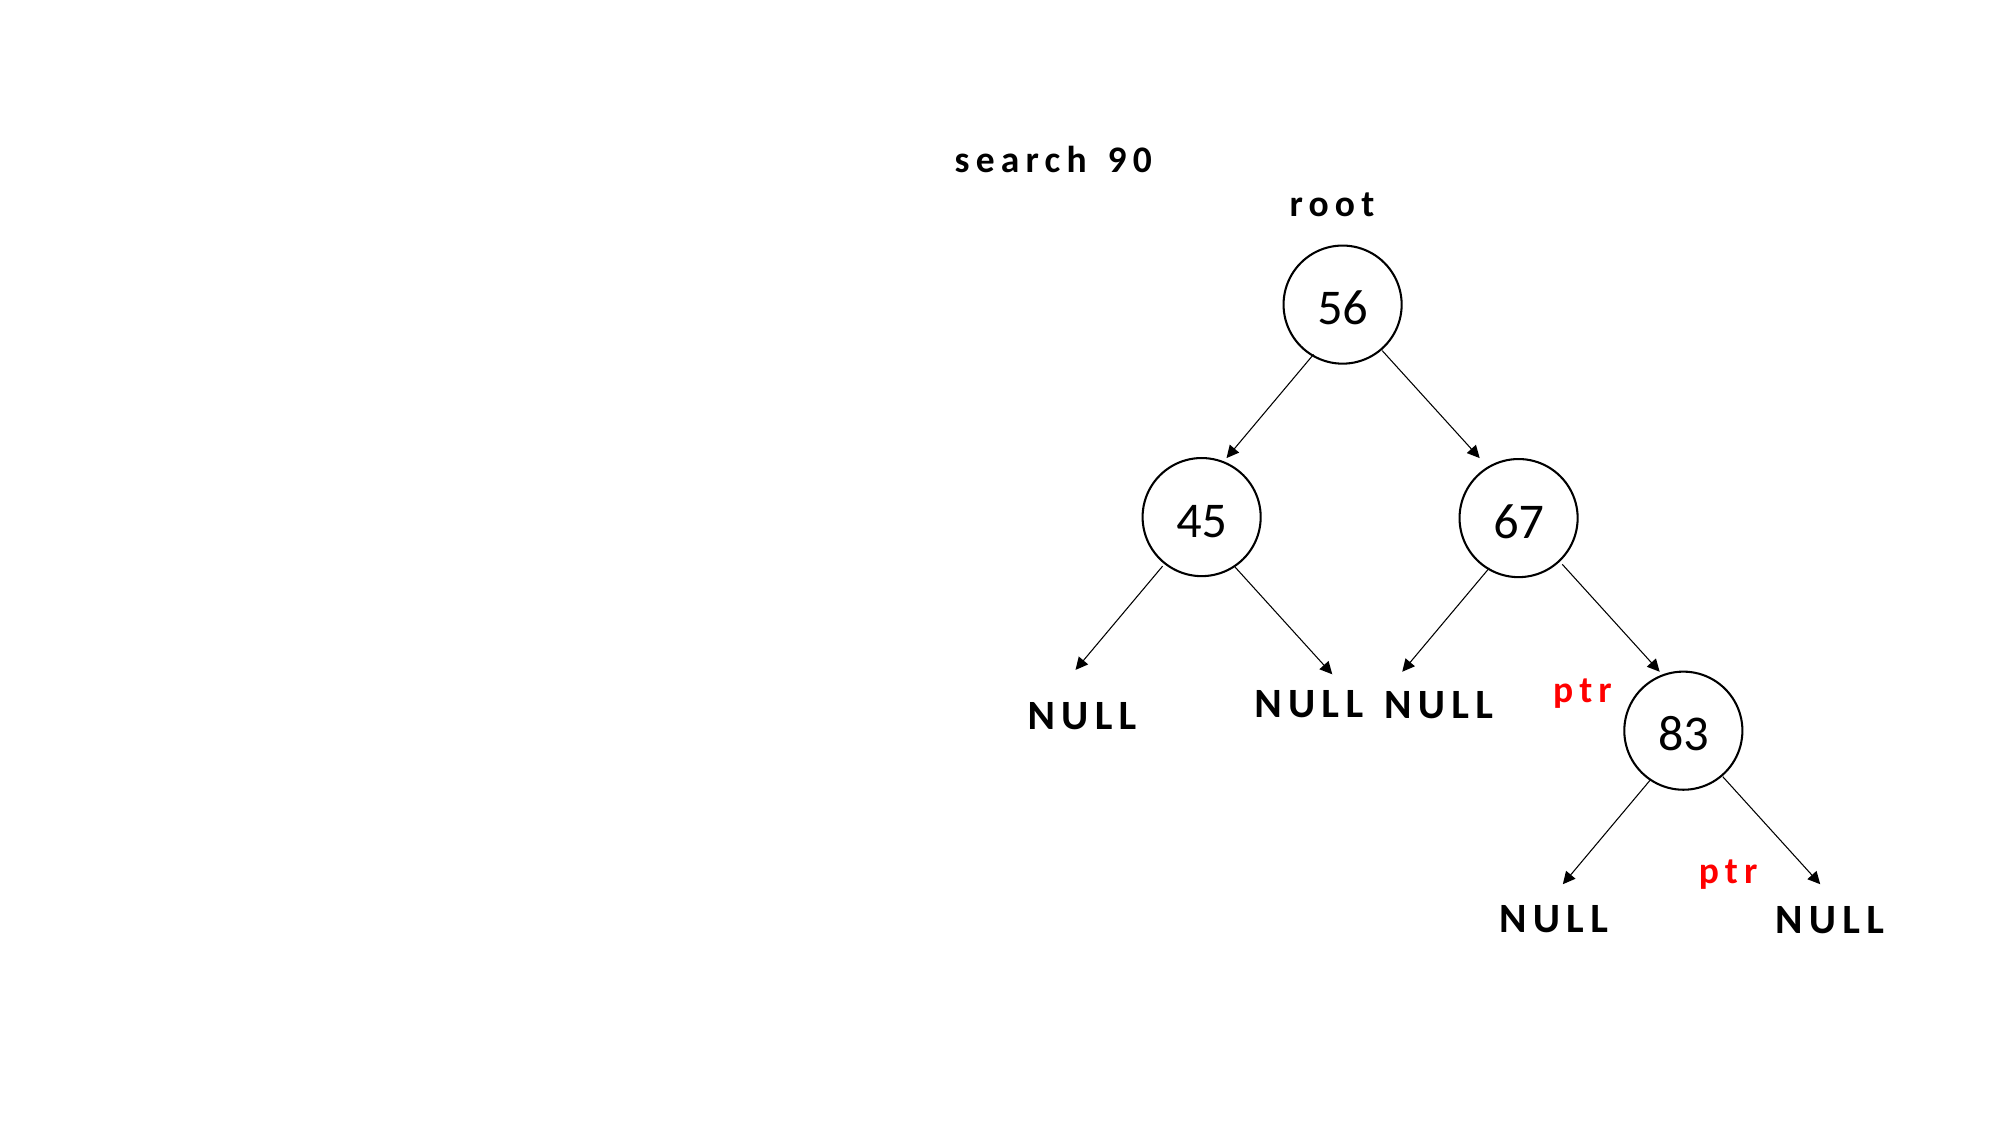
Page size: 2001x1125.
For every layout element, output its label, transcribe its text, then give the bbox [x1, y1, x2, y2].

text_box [1075, 566, 1163, 670]
text_box 67 [1458, 458, 1579, 579]
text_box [1382, 350, 1480, 459]
text_box NULL [1369, 669, 1509, 735]
text_box ptr [1538, 657, 1647, 718]
text_box 45 [1141, 456, 1262, 578]
text_box 56 [1282, 244, 1403, 365]
text_box root [1274, 171, 1390, 232]
text_box search 90 [939, 127, 1168, 187]
text_box 83 [1623, 670, 1744, 791]
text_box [1722, 776, 1821, 885]
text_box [1226, 354, 1314, 459]
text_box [1562, 780, 1650, 885]
text_box NULL [1760, 884, 1900, 949]
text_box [1562, 564, 1660, 672]
text_box NULL [1012, 680, 1152, 746]
text_box NULL [1239, 667, 1379, 733]
text_box ptr [1684, 838, 1793, 898]
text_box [1402, 567, 1490, 672]
text_box NULL [1484, 883, 1624, 949]
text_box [1234, 566, 1333, 675]
